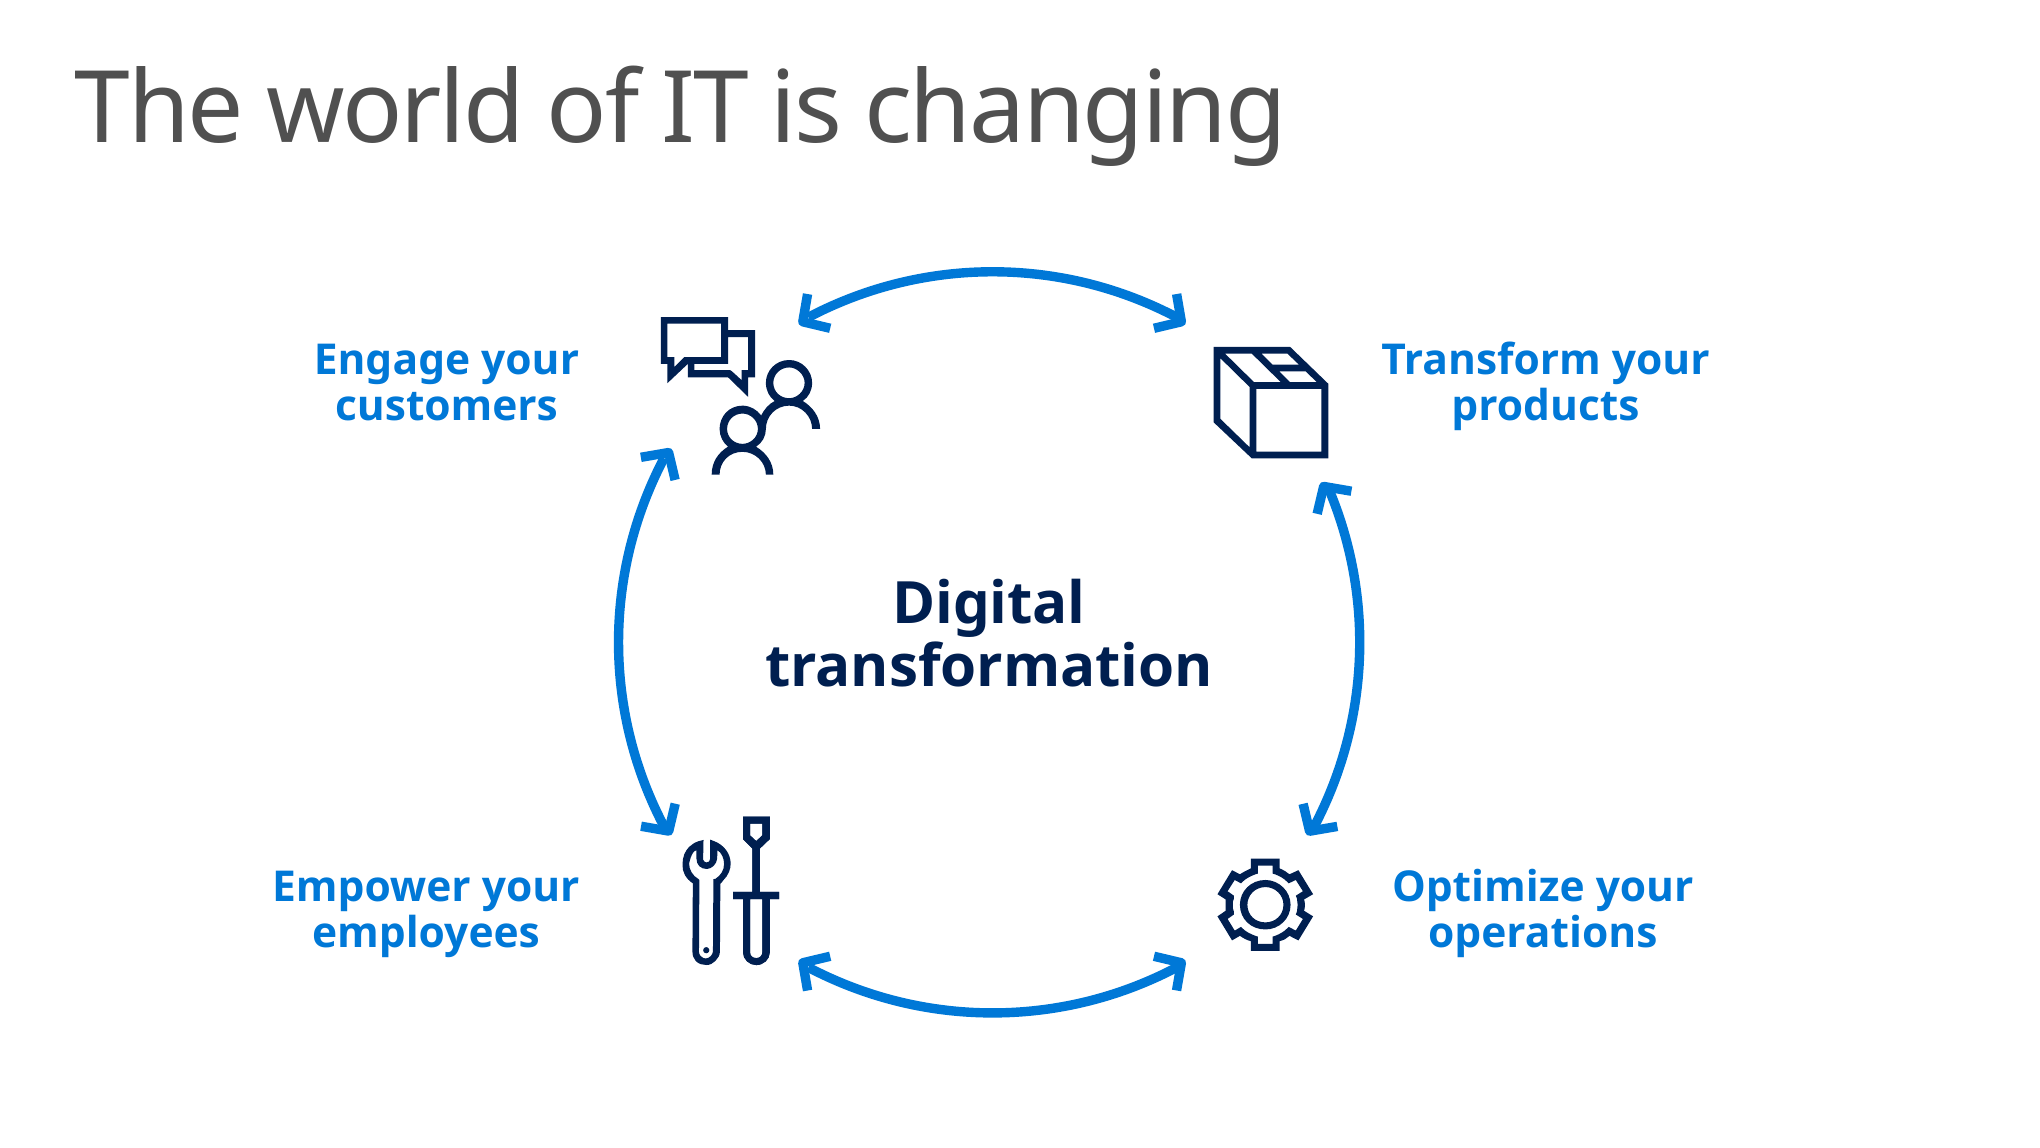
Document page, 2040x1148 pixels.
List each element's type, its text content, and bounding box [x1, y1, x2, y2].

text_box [1385, 222, 1389, 1063]
text_box Optimize your operations [1389, 840, 1758, 981]
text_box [593, 222, 1385, 1063]
text_box Transform your products [1389, 313, 1740, 454]
text_box Empower your employees [215, 840, 593, 981]
text_box The world of IT is changing [60, 48, 1980, 199]
text_box Engage your customers [266, 313, 593, 454]
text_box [681, 816, 780, 966]
